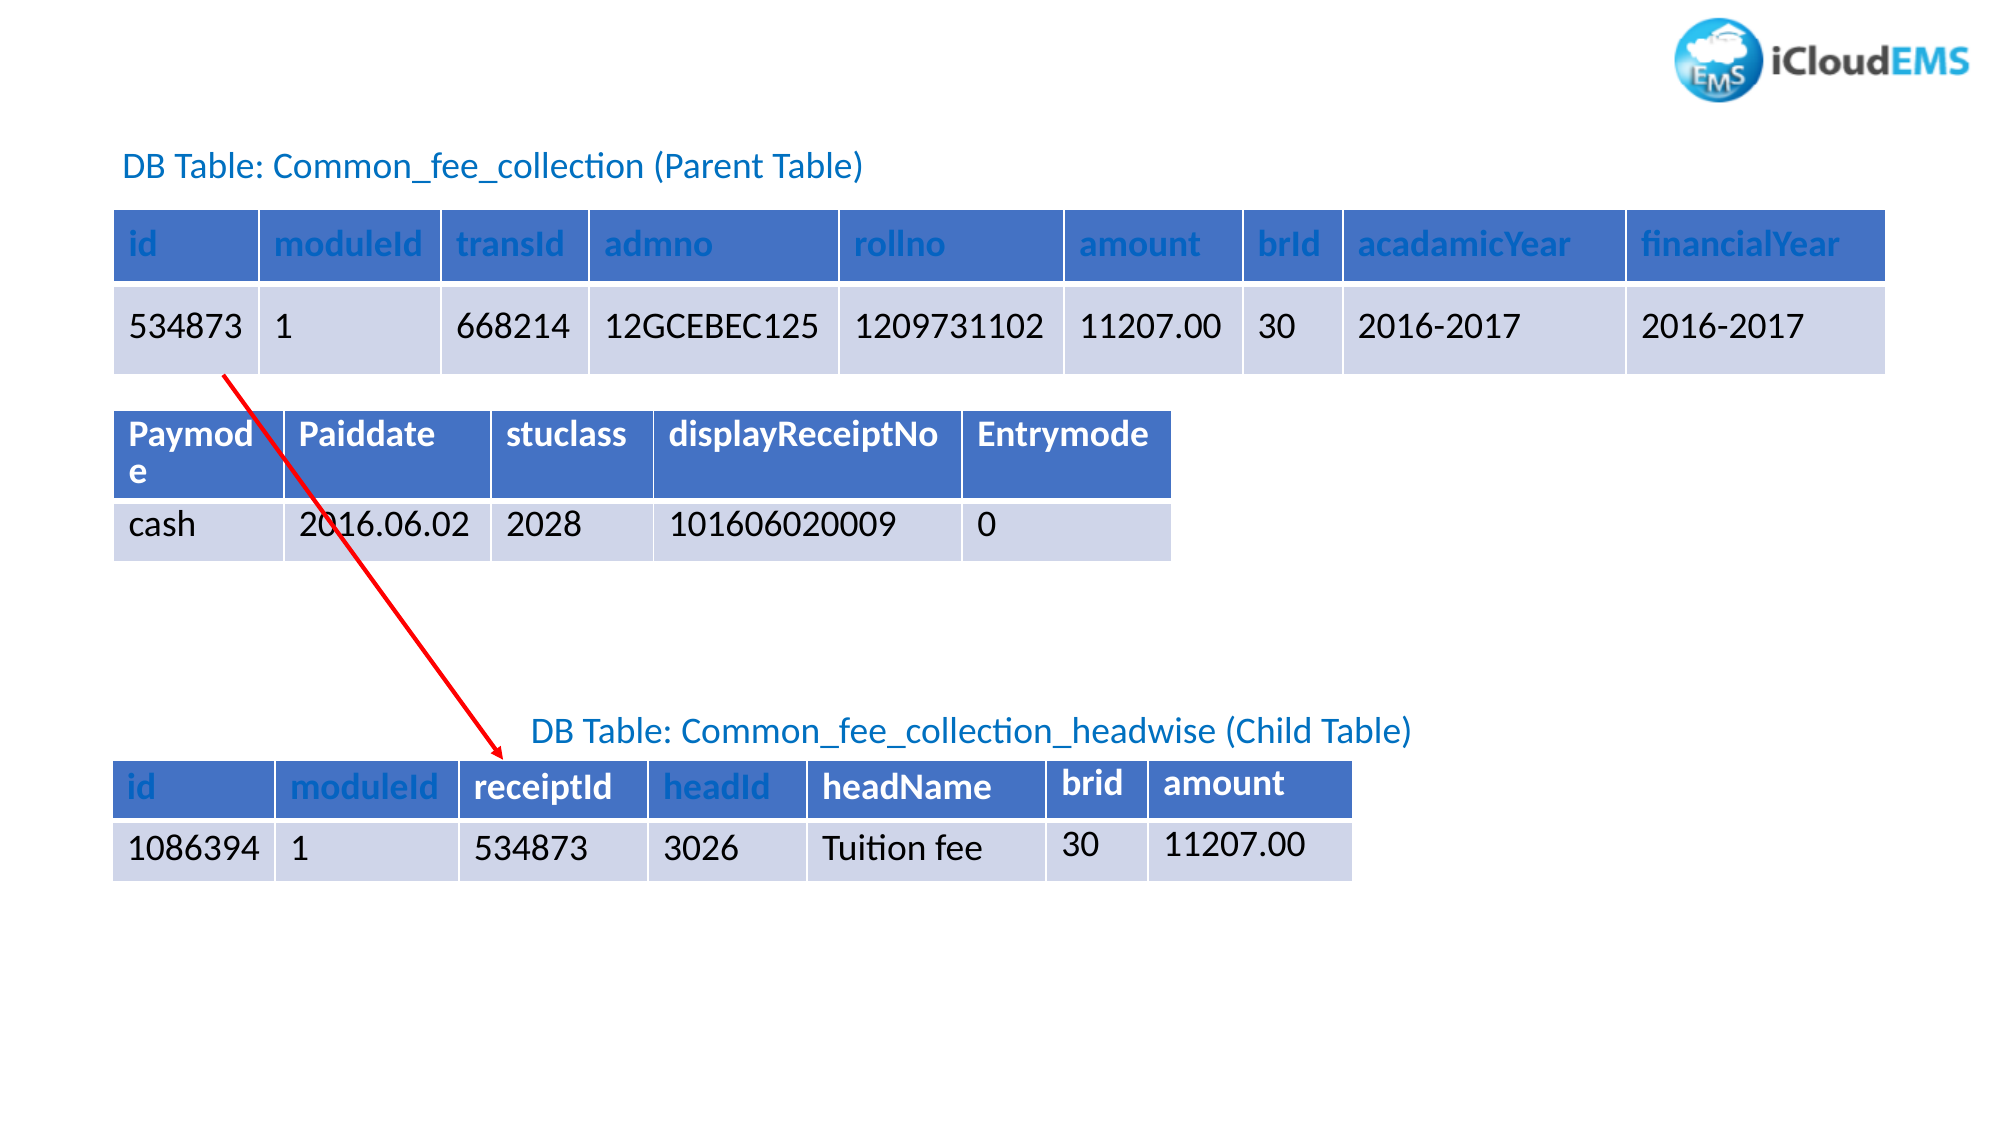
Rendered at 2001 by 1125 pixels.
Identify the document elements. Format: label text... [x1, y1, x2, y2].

table_cell 30 [1244, 287, 1342, 374]
table_cell 1 [276, 823, 458, 881]
text_box DB Table: Common_fee_collection_headwise (Child Table) [516, 699, 1429, 759]
table_cell 1086394 [113, 823, 274, 881]
table_cell 3026 [649, 823, 806, 881]
text_box DB Table: Common_fee_collection (Parent Table) [107, 133, 880, 194]
table_header amount [1149, 761, 1352, 818]
table_cell cash [114, 504, 223, 561]
table_cell 2028 [504, 504, 653, 561]
table_cell 101606020009 [654, 504, 961, 561]
table_cell 11207.00 [1065, 287, 1242, 374]
table_header rollno [840, 210, 1063, 281]
table_header transId [442, 210, 588, 281]
table_cell 2016-2017 [1627, 287, 1885, 374]
table_header headName [808, 761, 1045, 818]
table_cell 0 [963, 504, 1171, 561]
table_header id [114, 210, 258, 281]
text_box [223, 374, 504, 760]
table_cell 534873 [460, 823, 647, 881]
table_header acadamicYear [1344, 210, 1625, 281]
table_header amount [1065, 210, 1242, 281]
table_cell 30 [1047, 823, 1147, 881]
table_cell 1 [260, 287, 440, 374]
table_cell 1209731102 [840, 287, 1063, 374]
table_cell 12GCEBEC125 [590, 287, 838, 374]
table_header financialYear [1627, 210, 1885, 281]
table_header receiptId [460, 761, 647, 818]
table_header brId [1244, 210, 1342, 281]
table_cell Tuition fee [808, 823, 1045, 881]
table_header id [113, 761, 274, 818]
table_header brid [1047, 761, 1147, 818]
table_header stuclass [504, 411, 653, 498]
table_cell 668214 [442, 287, 588, 374]
table_header displayReceiptNo [654, 411, 961, 498]
table_header moduleId [276, 761, 458, 818]
picture [1665, 0, 1979, 110]
table_cell 2016-2017 [1344, 287, 1625, 374]
table_cell 534873 [114, 287, 258, 374]
table_header Paymode [114, 411, 223, 498]
table_header admno [590, 210, 838, 281]
table_header headId [649, 761, 806, 818]
table_cell 11207.00 [1149, 823, 1352, 881]
table_header Entrymode [963, 411, 1171, 498]
table_header moduleId [260, 210, 440, 281]
